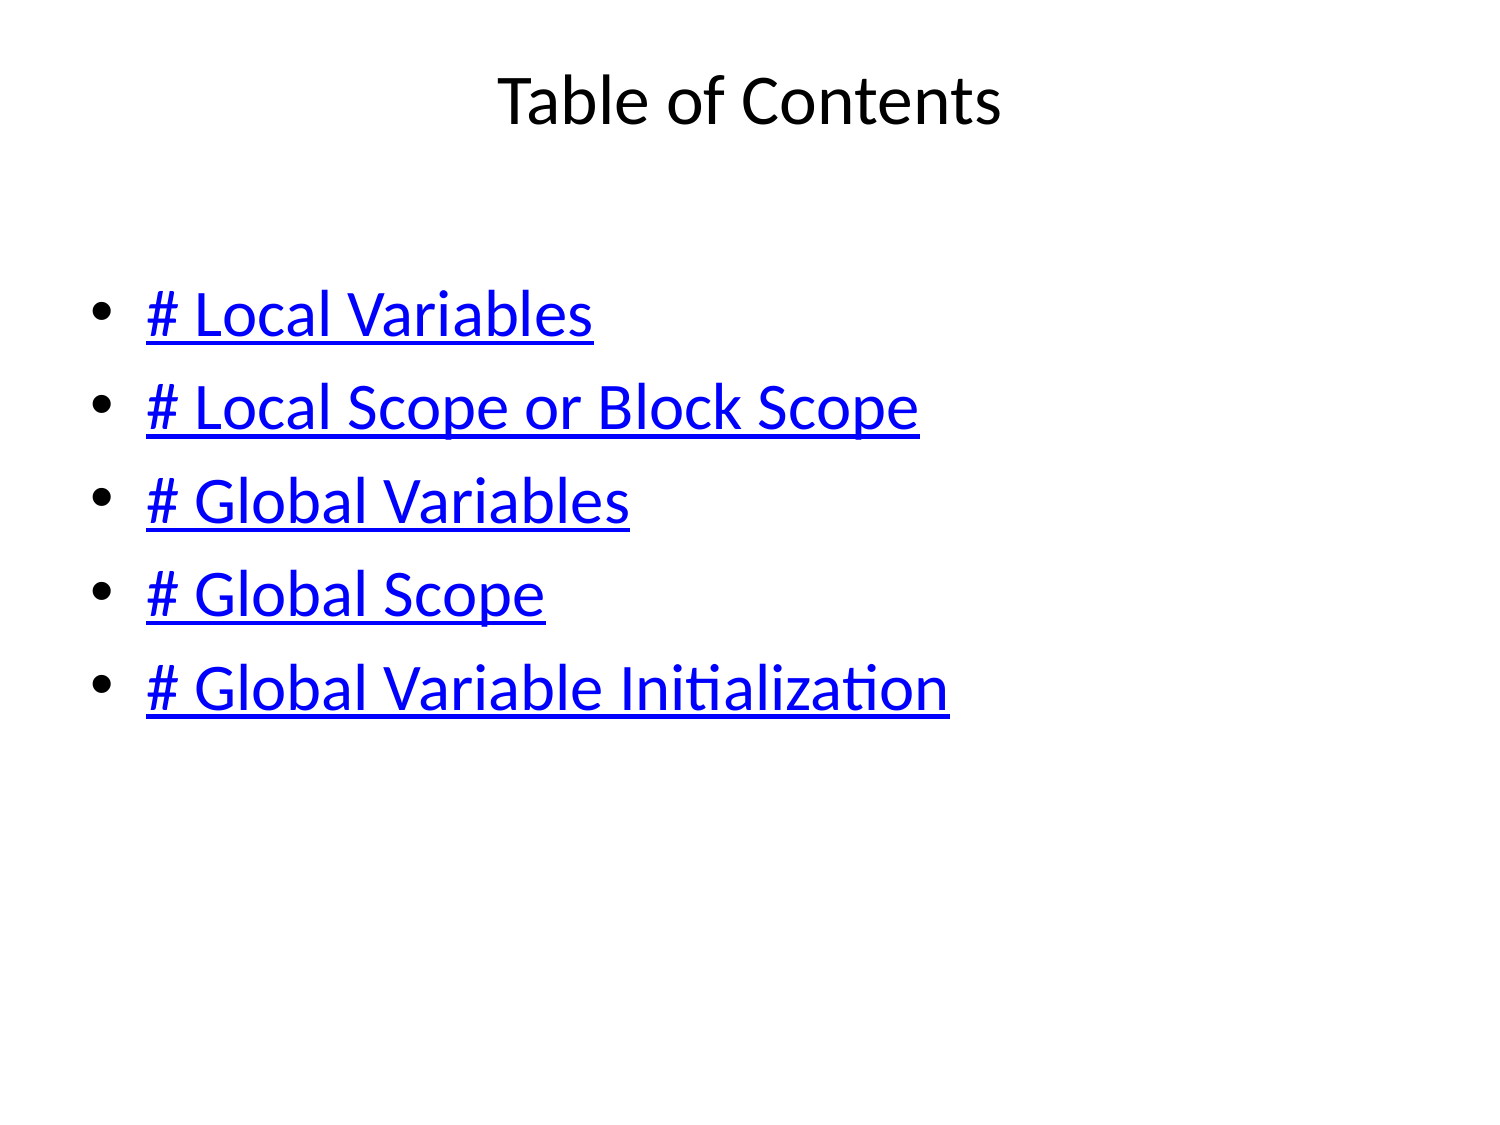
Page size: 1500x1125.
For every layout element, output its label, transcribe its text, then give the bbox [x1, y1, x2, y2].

title Table of Contents [75, 45, 1425, 233]
list # Local Variables # Local Scope or Block Scope # Global Variables # Global Scope # Global Variable Initialization [75, 262, 1425, 1005]
